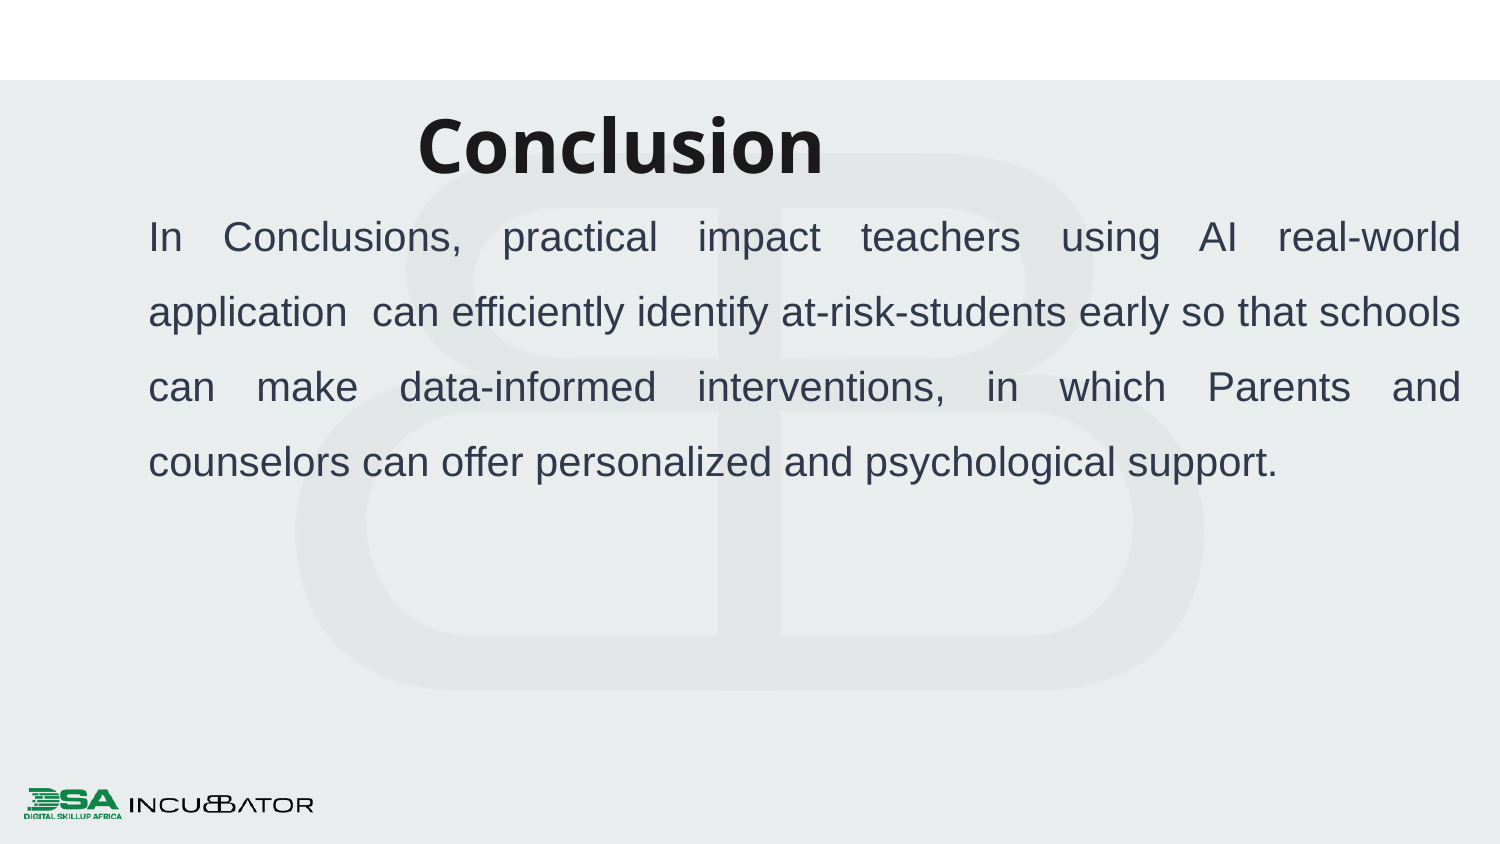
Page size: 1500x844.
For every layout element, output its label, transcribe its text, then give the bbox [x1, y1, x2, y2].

text_box In Conclusions, practical impact teachers using AI real-world application can efficiently identify at-risk-students early so that schools can make data-informed interventions, in which Parents and counselors can offer personalized and psychological support. [133, 169, 1478, 760]
picture [24, 788, 313, 819]
text_box Conclusion [0, 83, 1333, 182]
